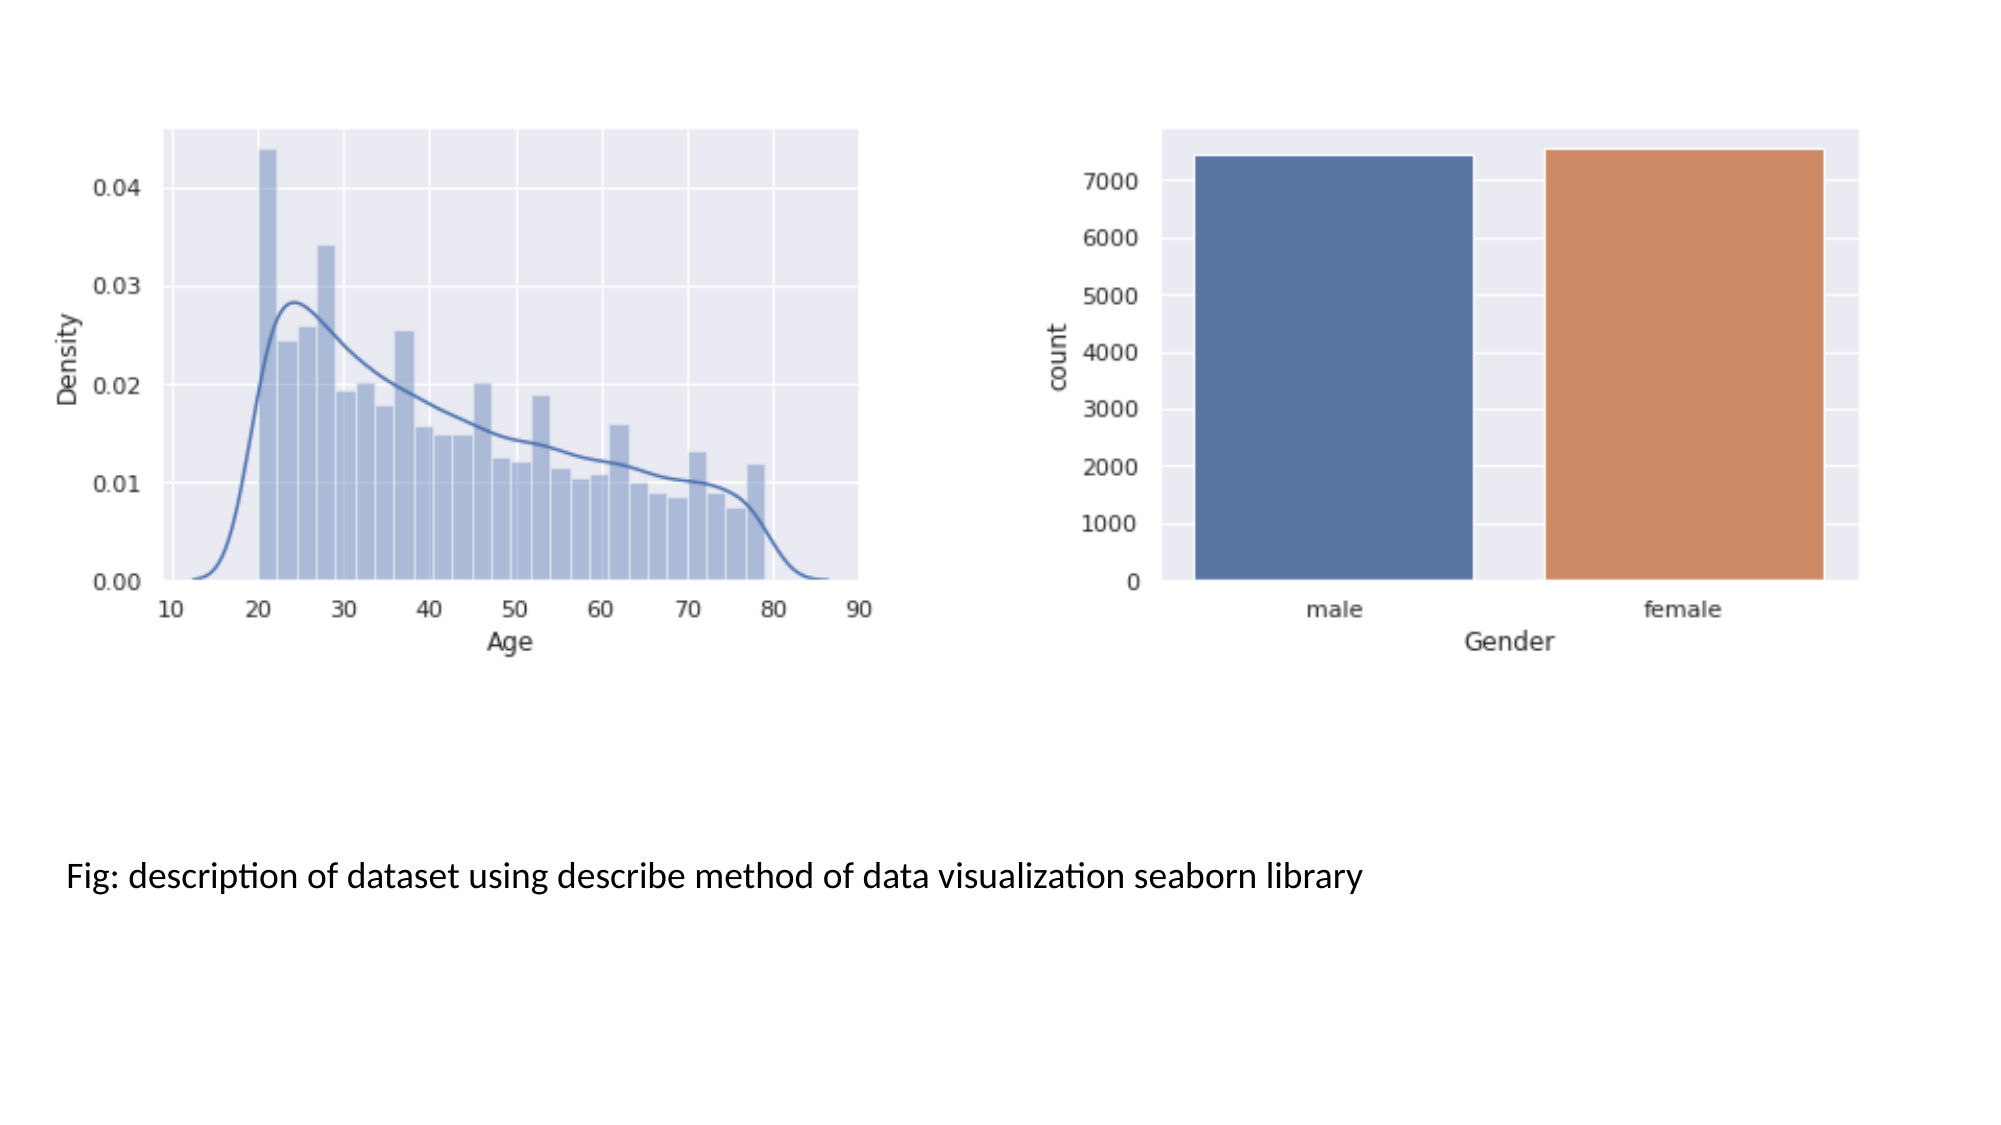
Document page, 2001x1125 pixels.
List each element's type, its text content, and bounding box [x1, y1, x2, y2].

text_box Fig: description of dataset using describe method of data visualization seaborn library [51, 844, 1380, 904]
picture [41, 113, 888, 672]
picture [1031, 113, 1872, 672]
